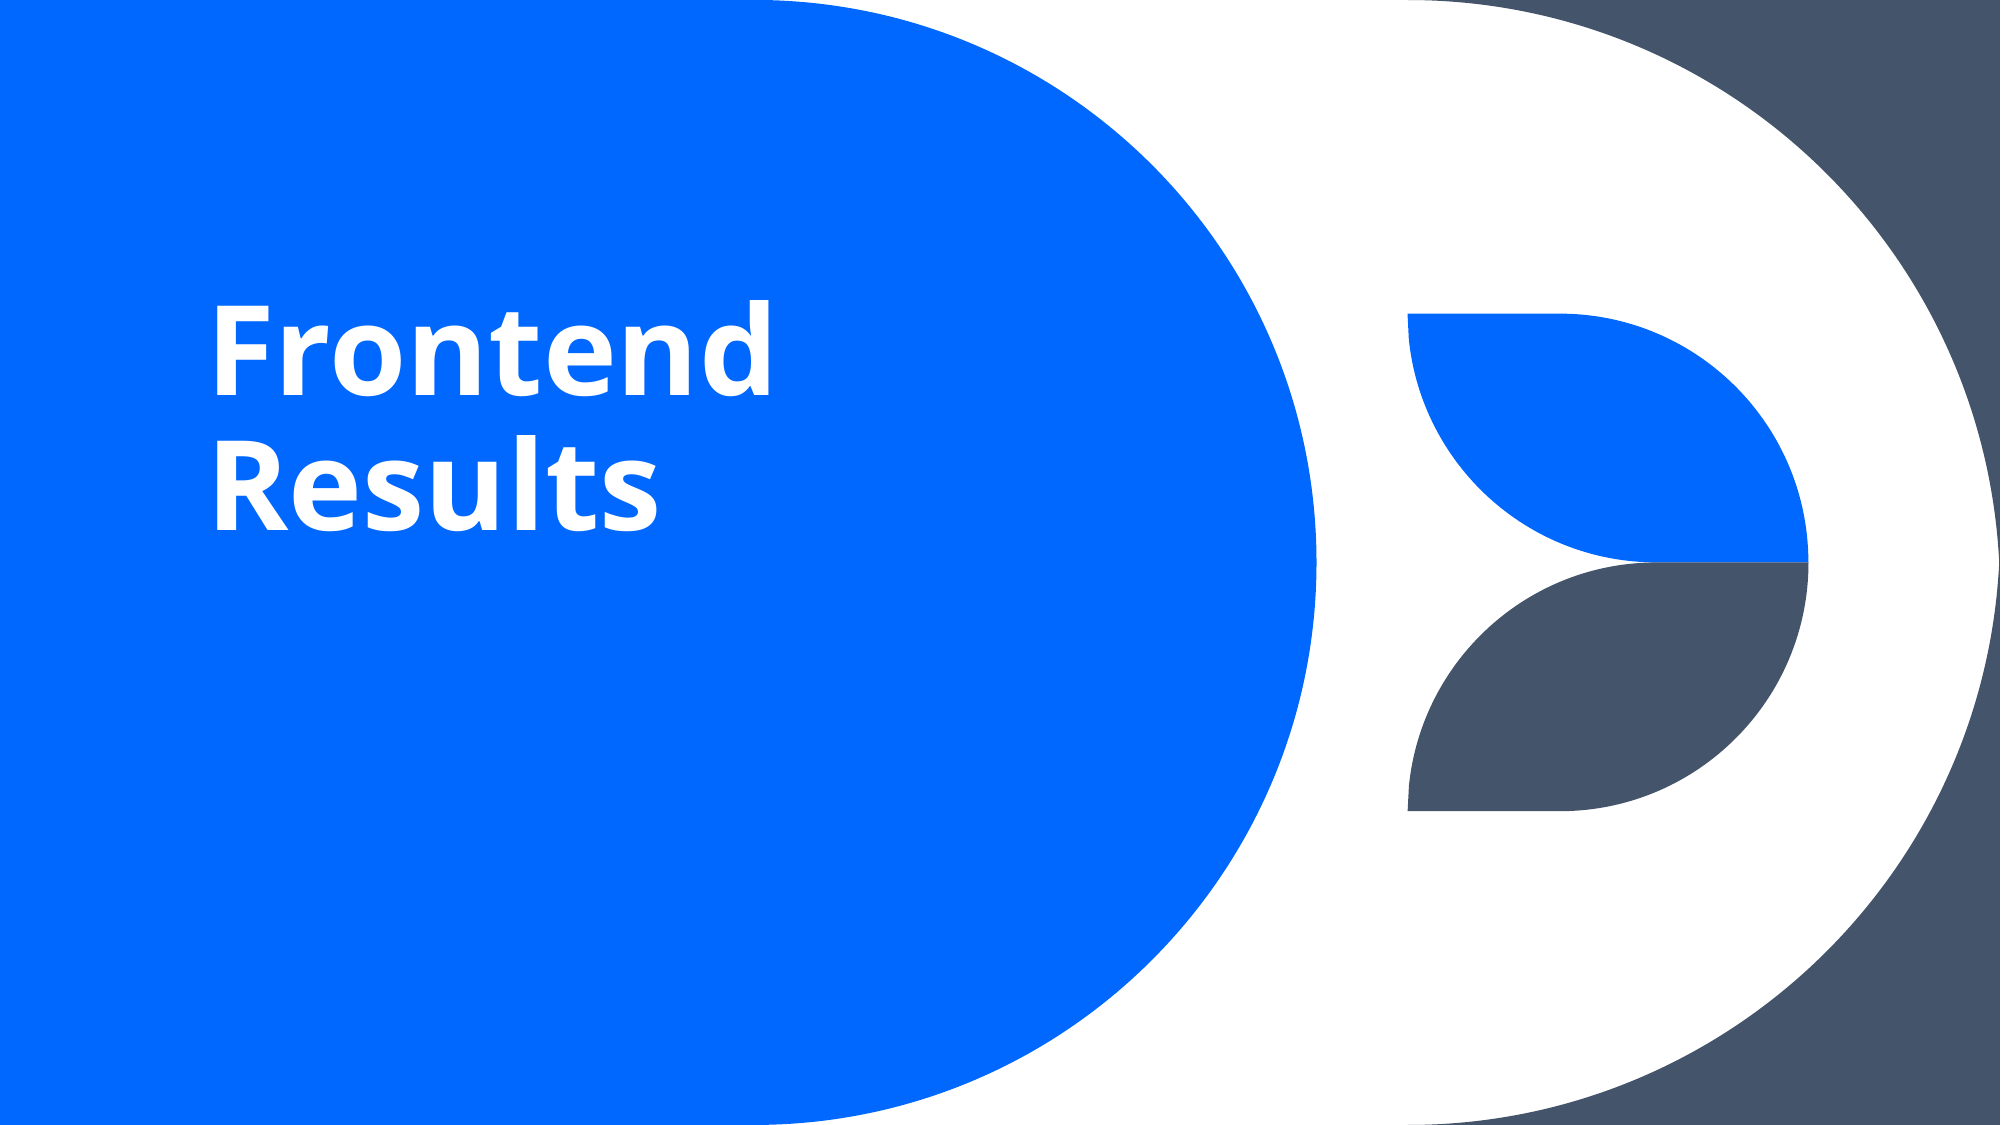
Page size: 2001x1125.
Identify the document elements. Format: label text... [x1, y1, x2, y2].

title Frontend Results [191, 173, 1217, 566]
